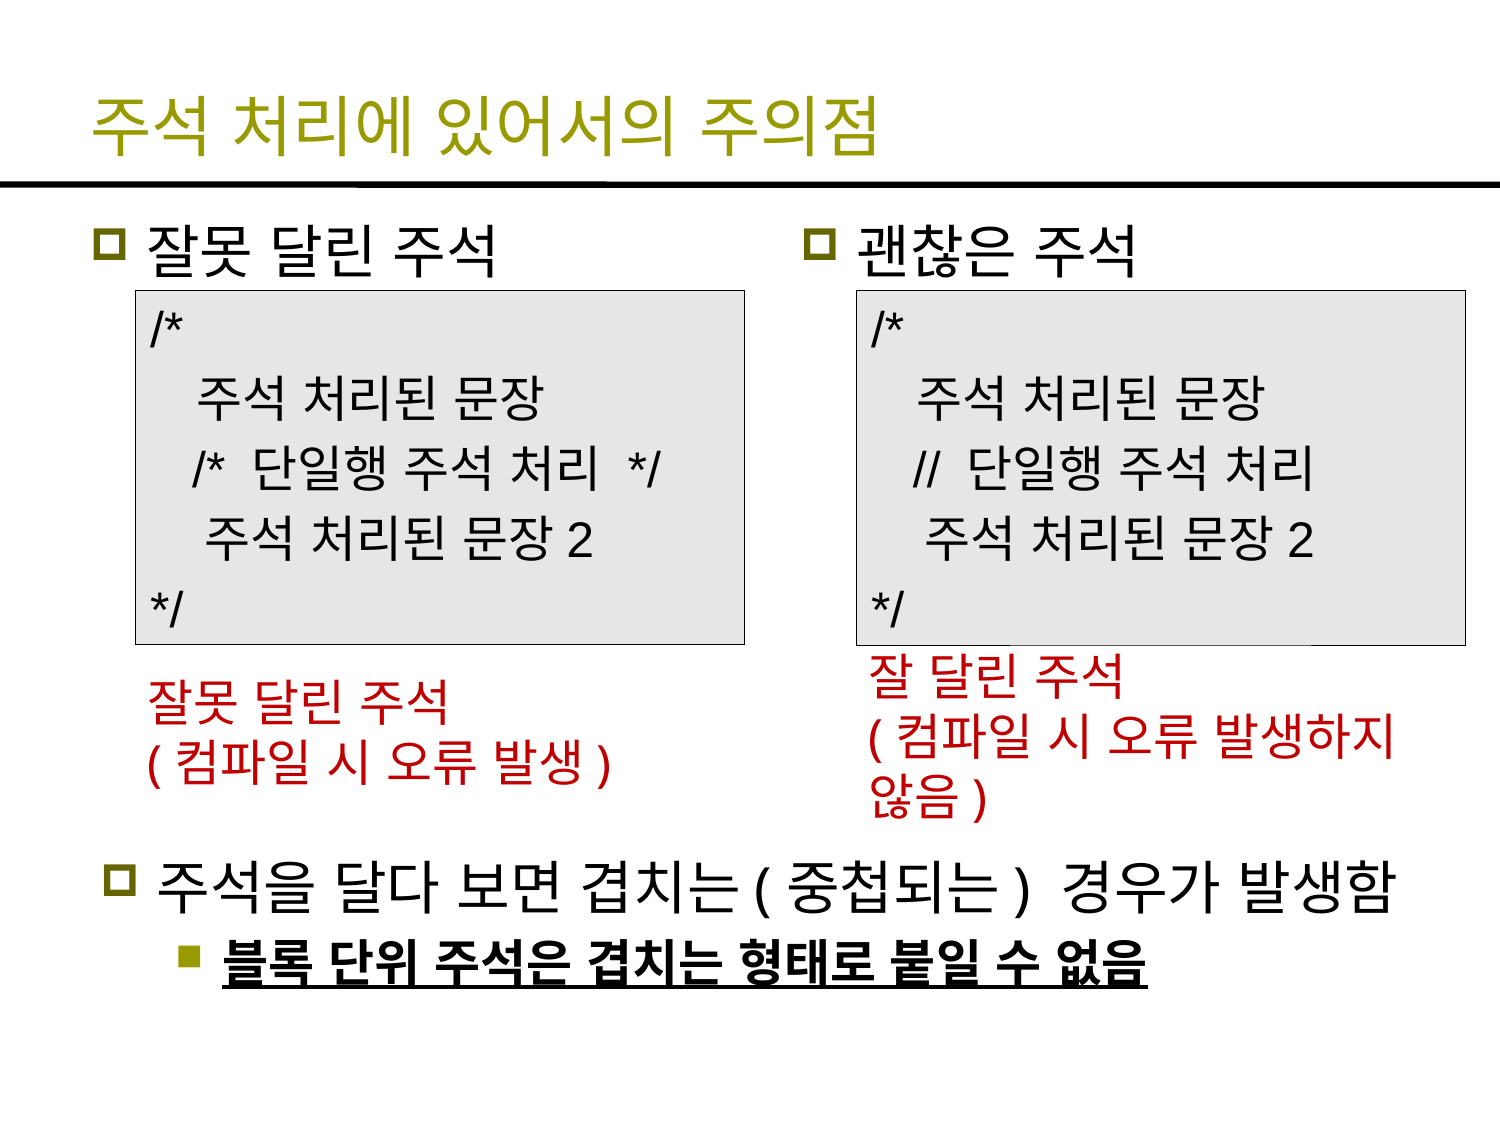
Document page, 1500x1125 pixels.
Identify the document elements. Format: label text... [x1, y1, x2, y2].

text_box /* 주석 처리된 문장 // 단일행 주석 처리 주석 처리된 문장2 */ [856, 290, 1465, 646]
text_box /* 주석 처리된 문장 /* 단일행 주석 처리 */ 주석 처리된 문장2 */ [135, 290, 744, 645]
text_box 잘못 달린 주석 (컴파일 시 오류 발생) [131, 694, 631, 769]
text_box 주석을 달다 보면 겹치는(중첩되는) 경우가 발생함 블록 단위 주석은 겹치는 형태로 붙일 수 없음 [85, 843, 1486, 1064]
list 잘못 달린 주석 [75, 208, 703, 1006]
text_box 잘 달린 주석 (컴파일 시 오류 발생하지 않음) [852, 698, 1500, 773]
title 주석 처리에 있어서의 주의점 [75, 45, 1425, 173]
text_box 괜찮은 주석 [785, 208, 1414, 843]
